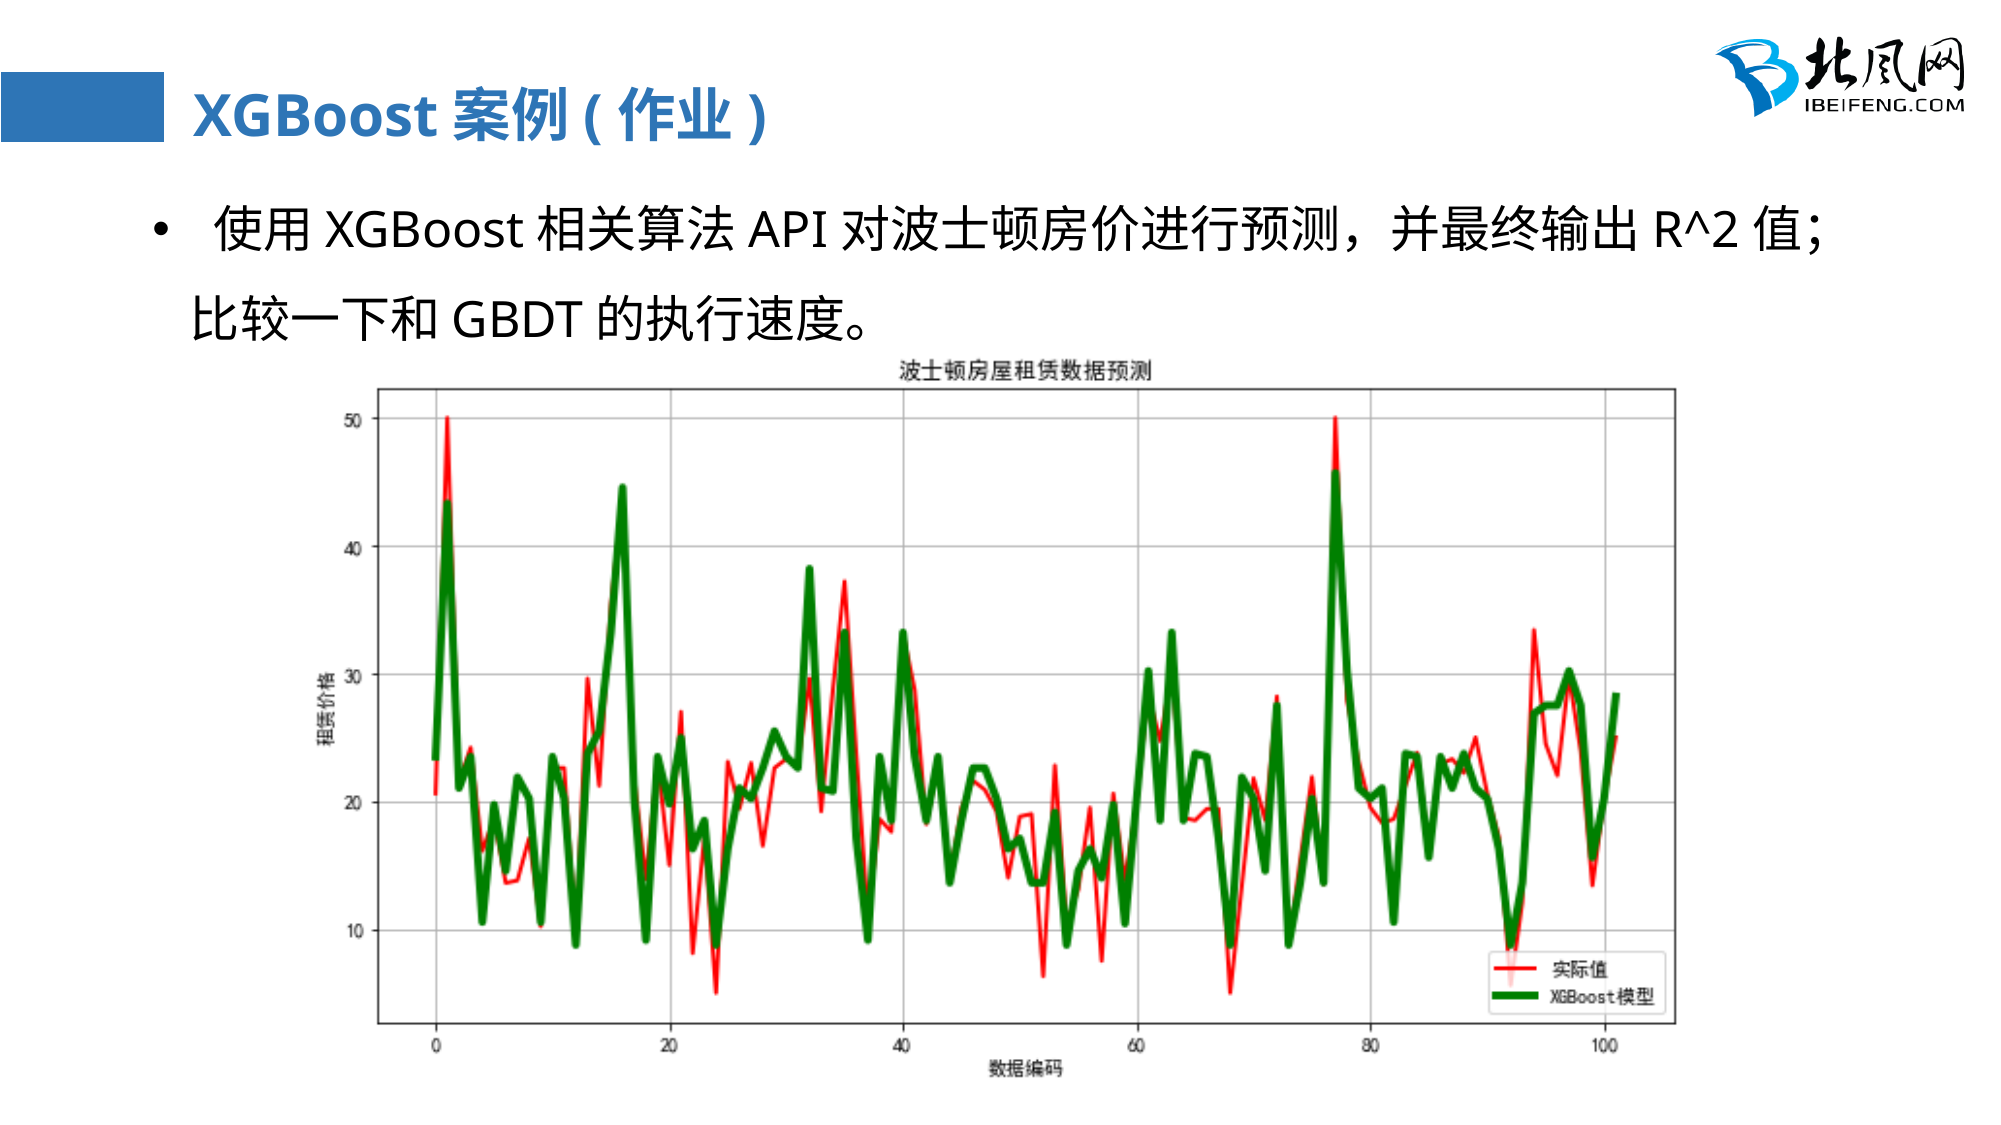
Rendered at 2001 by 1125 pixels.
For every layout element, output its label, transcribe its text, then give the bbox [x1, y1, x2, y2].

picture [304, 346, 1696, 1091]
title XGBoost案例(作业) [178, 27, 1904, 208]
list 使用XGBoost相关算法API对波士顿房价进行预测，并最终输出R^2值；比较一下和GBDT的执行速度。 [137, 160, 1863, 1014]
picture [1904, 27, 1974, 119]
